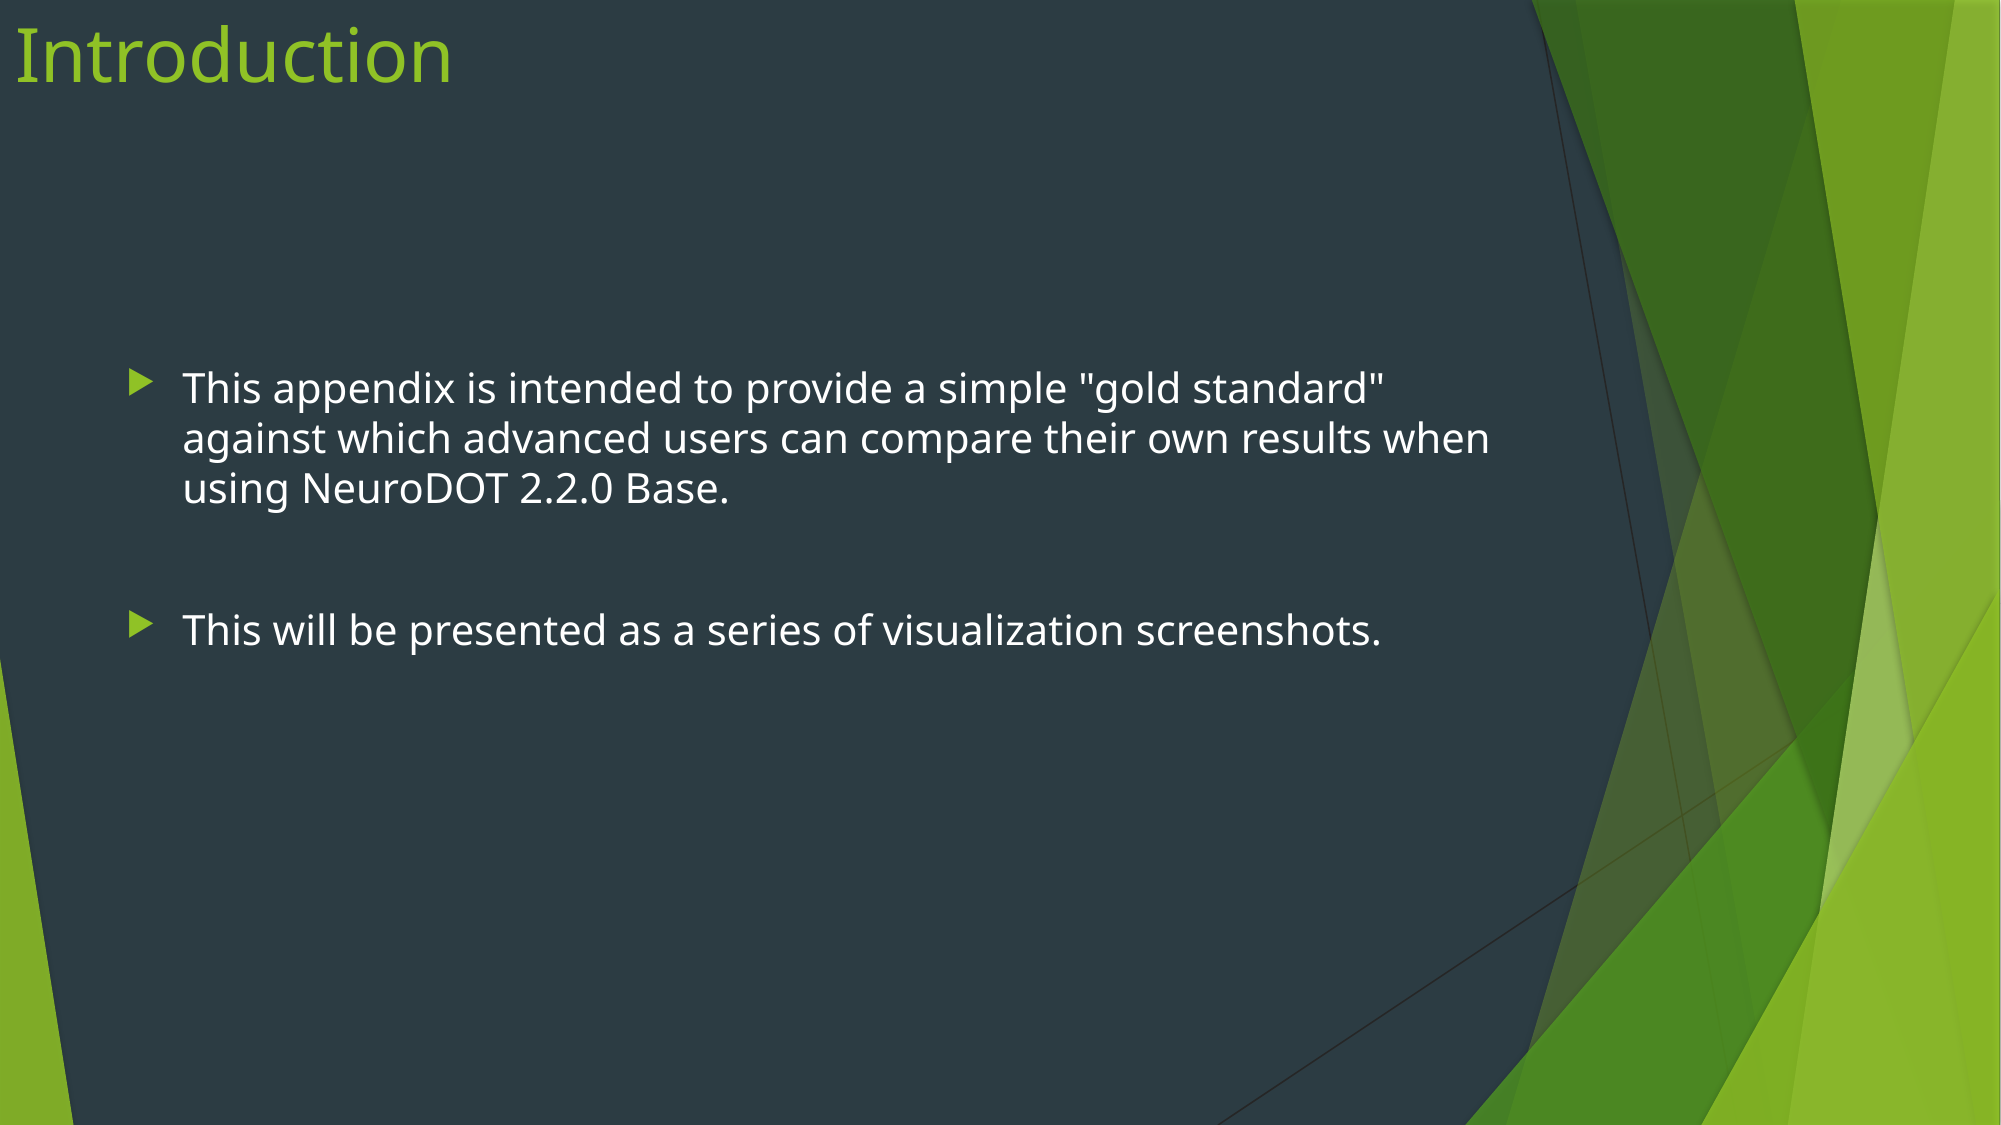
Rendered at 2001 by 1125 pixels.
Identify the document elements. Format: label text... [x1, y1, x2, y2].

list This appendix is intended to provide a simple "gold standard" against which advanced users can compare their own results when using NeuroDOT 2.2.0 Base. This will be presented as a series of visualization screenshots. [111, 354, 1522, 992]
title Introduction [0, 0, 1411, 217]
